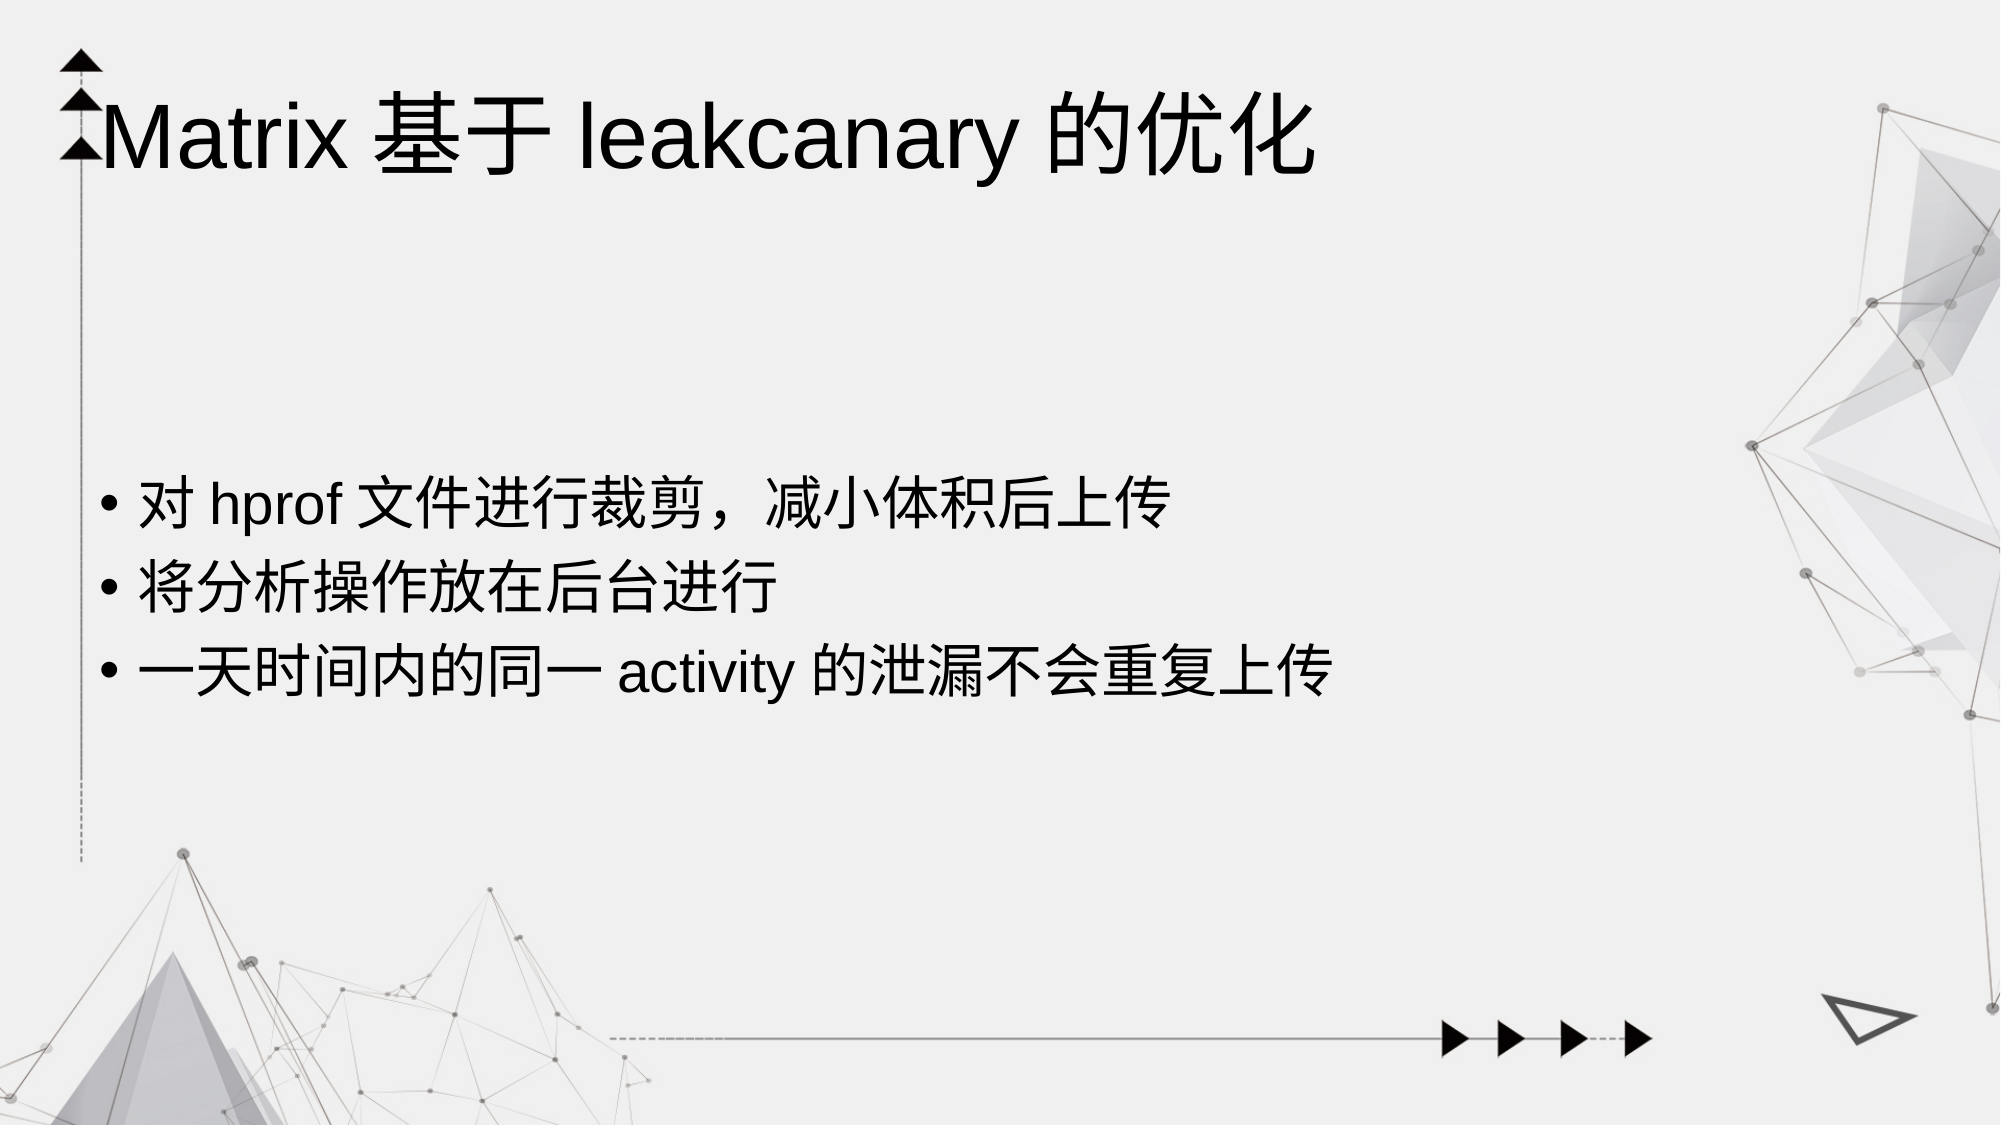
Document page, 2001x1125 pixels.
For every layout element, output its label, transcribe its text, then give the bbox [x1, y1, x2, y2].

picture [0, 0, 2001, 1125]
text_box Matrix基于leakcanary的优化 [99, 44, 1900, 233]
text_box 对hprof文件进行裁剪，减小体积后上传 将分析操作放在后台进行 一天时间内的同一activity的泄漏不会重复上传 [99, 263, 1900, 916]
